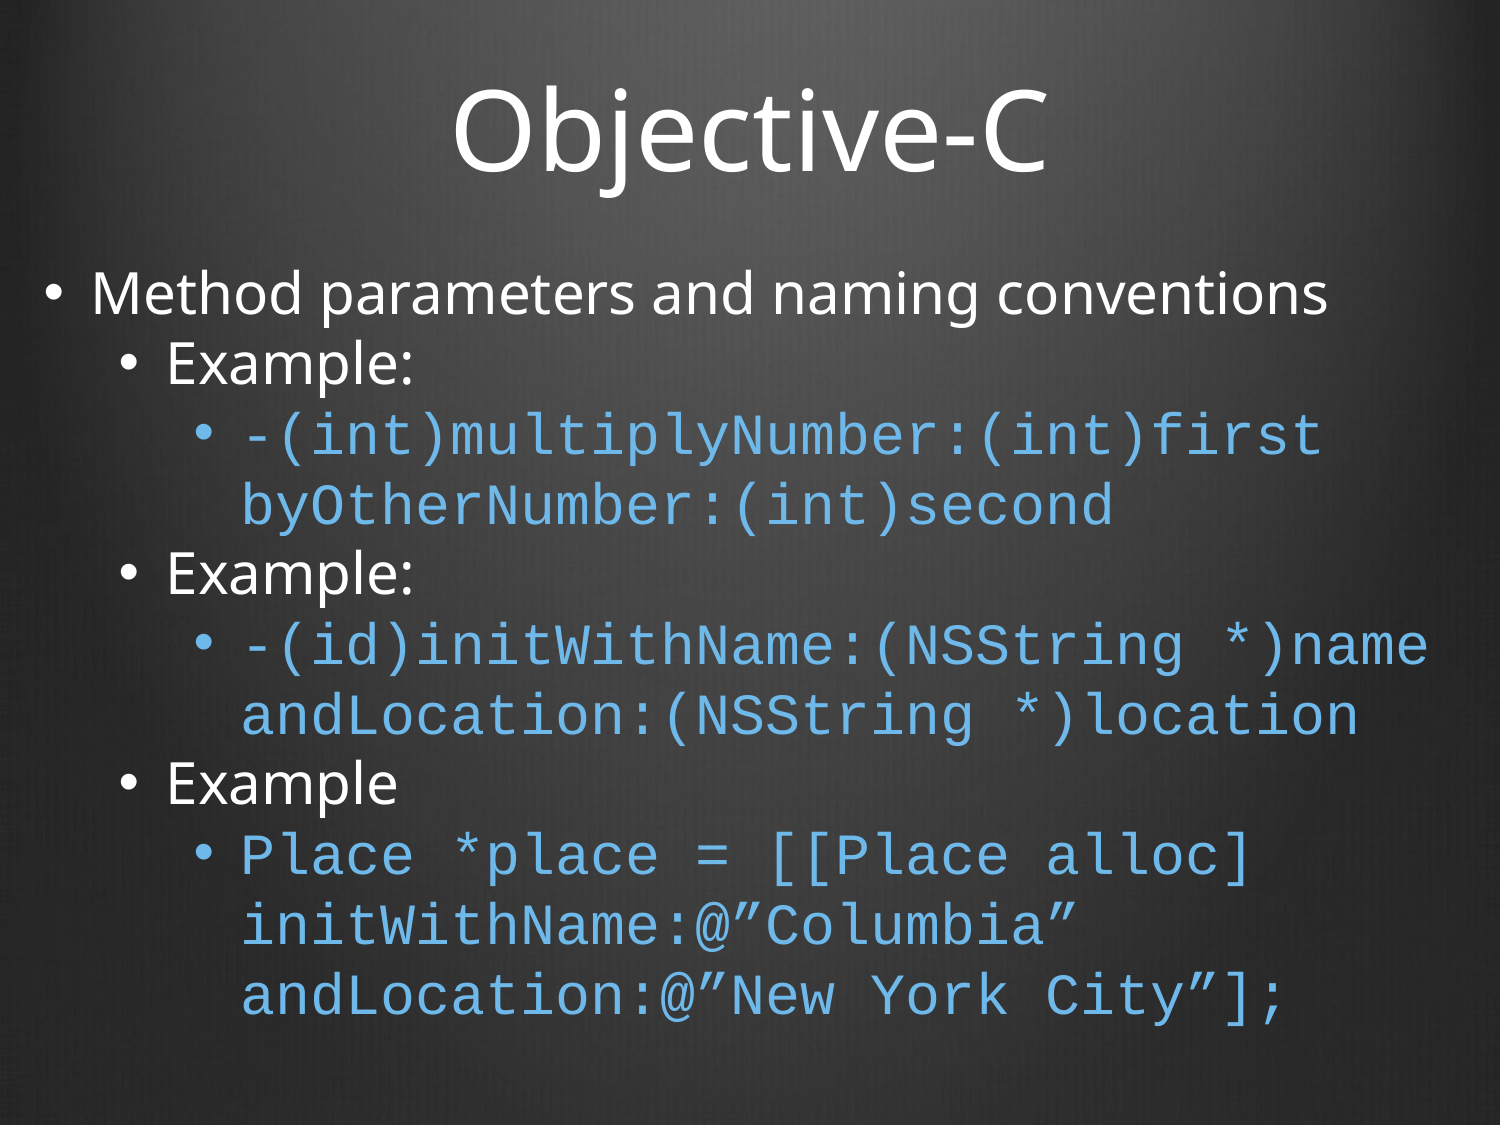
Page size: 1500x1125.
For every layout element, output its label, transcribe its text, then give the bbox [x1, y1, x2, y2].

title Objective-C [112, 40, 1388, 202]
text_box Method parameters and naming conventions Example: -(int)multiplyNumber:(int)first byOtherNumber:(int)second Example: -(id)initWithName:(NSString *)name andLocation:(NSString *)location Example Place *place = [[Place alloc] initWithName:@”Columbia” andLocation:@”New York City”]; [28, 248, 1500, 1034]
